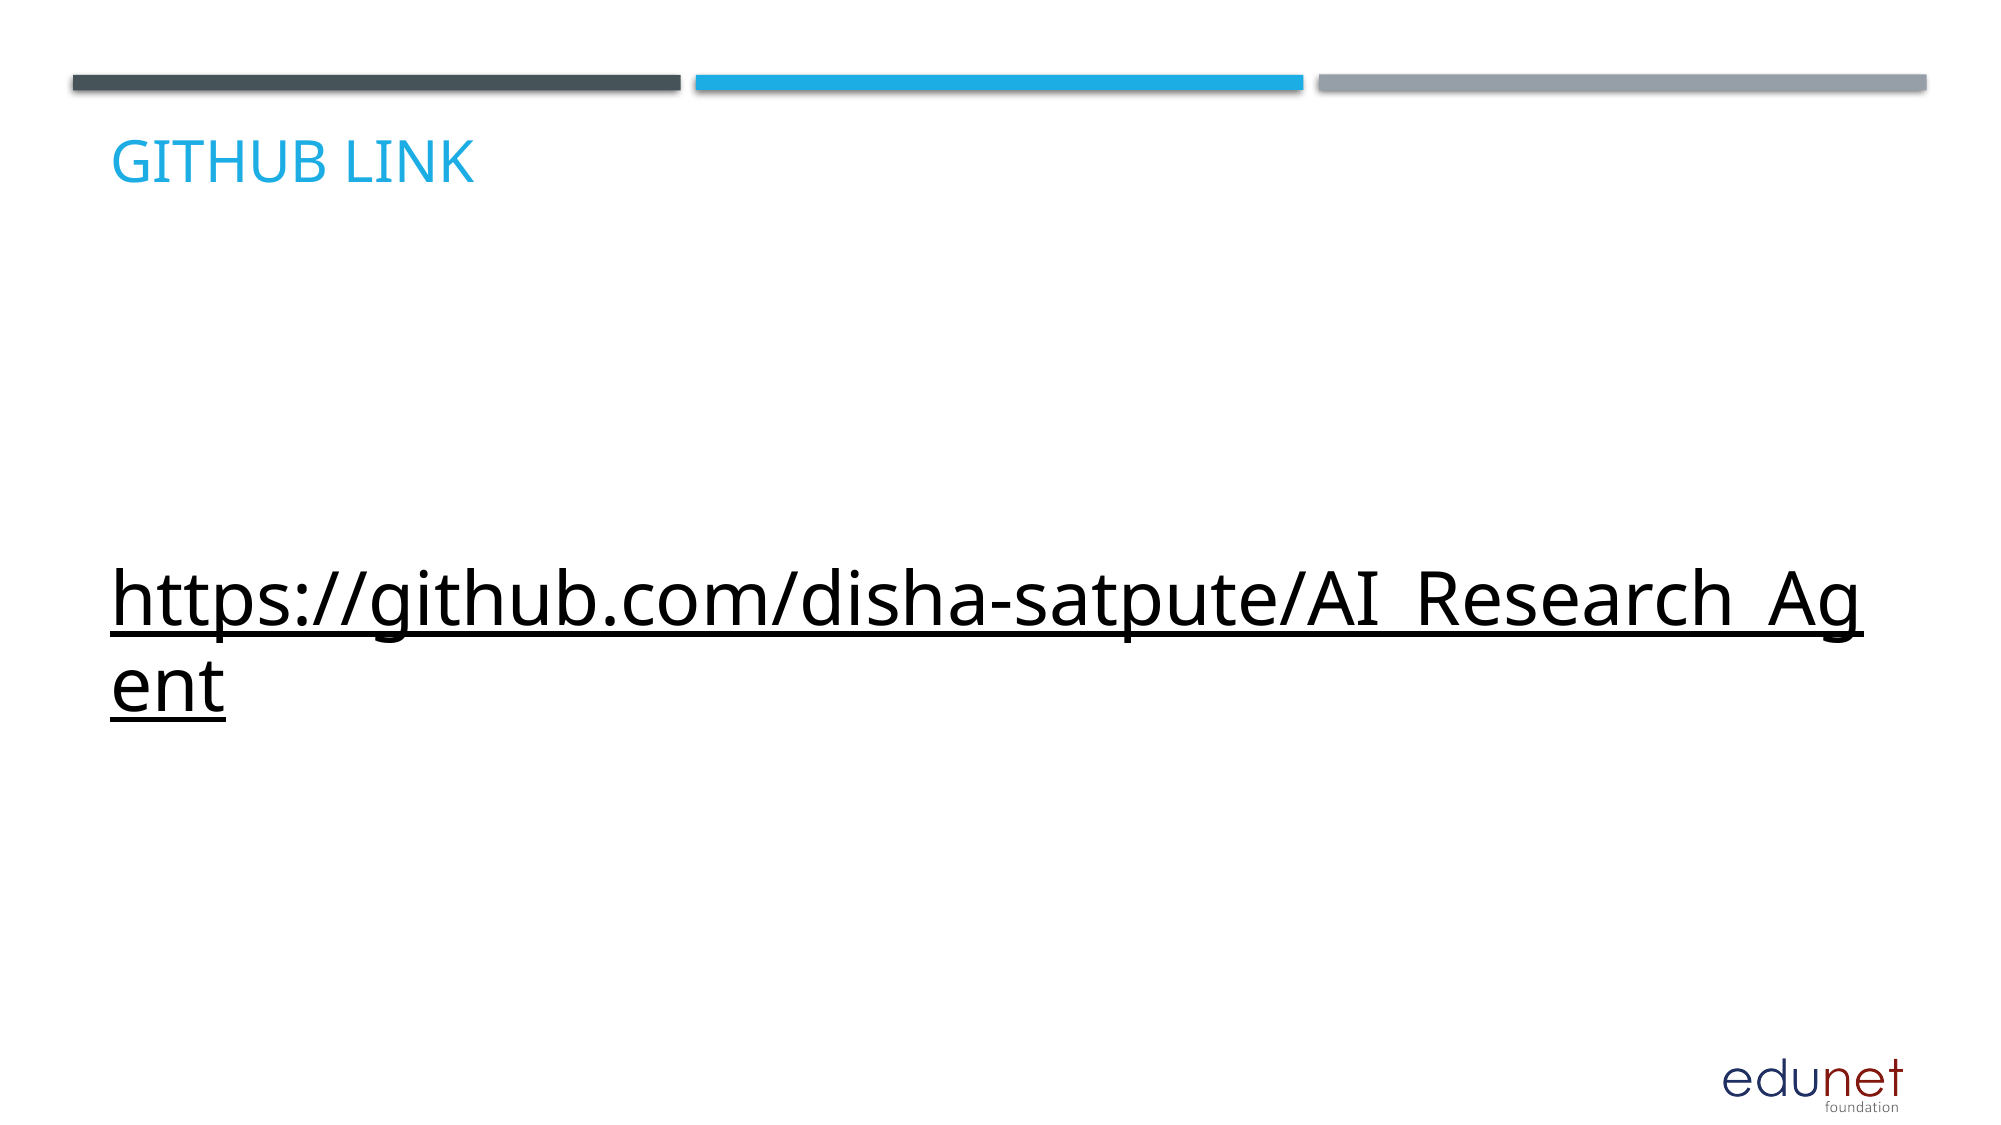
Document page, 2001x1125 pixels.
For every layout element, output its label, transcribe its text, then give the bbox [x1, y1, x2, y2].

picture [1719, 1056, 1905, 1116]
list https://github.com/disha-satpute/AI_Research_Agent [95, 213, 1905, 981]
title GitHub Link [95, 115, 1905, 203]
